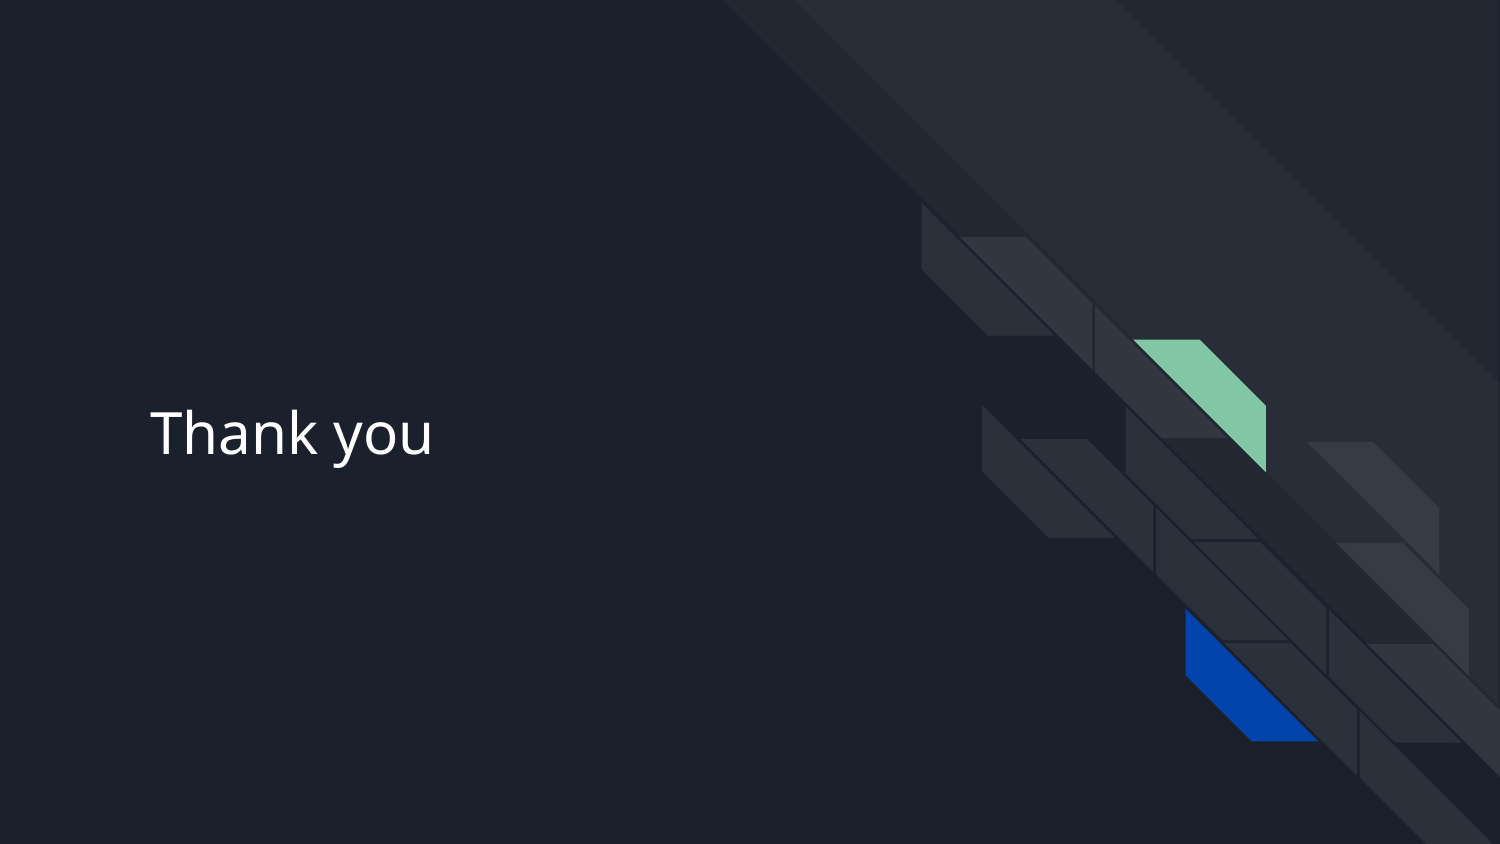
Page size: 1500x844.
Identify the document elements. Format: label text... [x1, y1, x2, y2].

title Thank you [135, 142, 888, 720]
